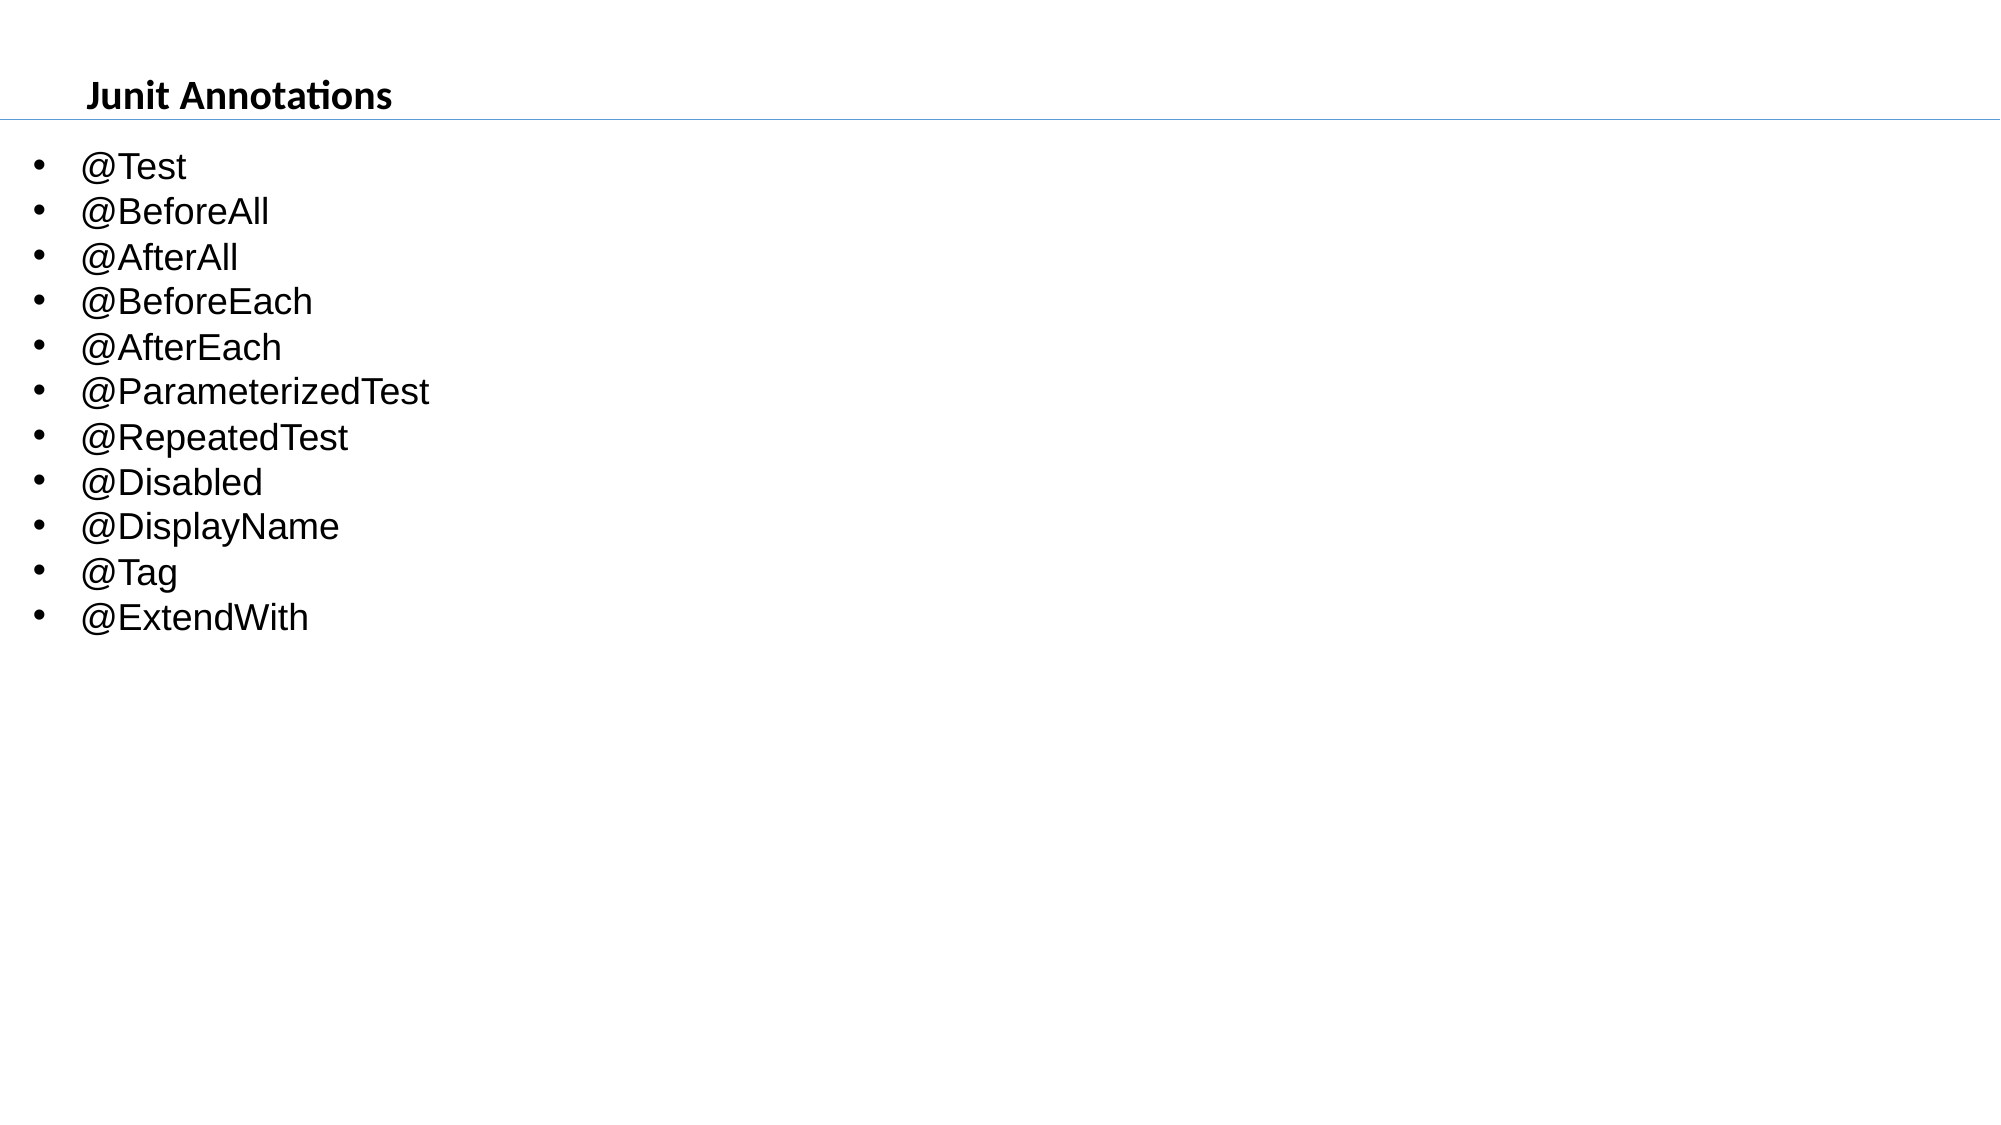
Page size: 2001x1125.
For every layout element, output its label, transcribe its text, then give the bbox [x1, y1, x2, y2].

text_box Junit Annotations [71, 121, 408, 125]
text_box Junit Annotations [71, 60, 408, 119]
text_box @Test @BeforeAll @AfterAll @BeforeEach @AfterEach @ParameterizedTest @RepeatedTest @Disabled @DisplayName @Tag @ExtendWith [18, 135, 1981, 645]
